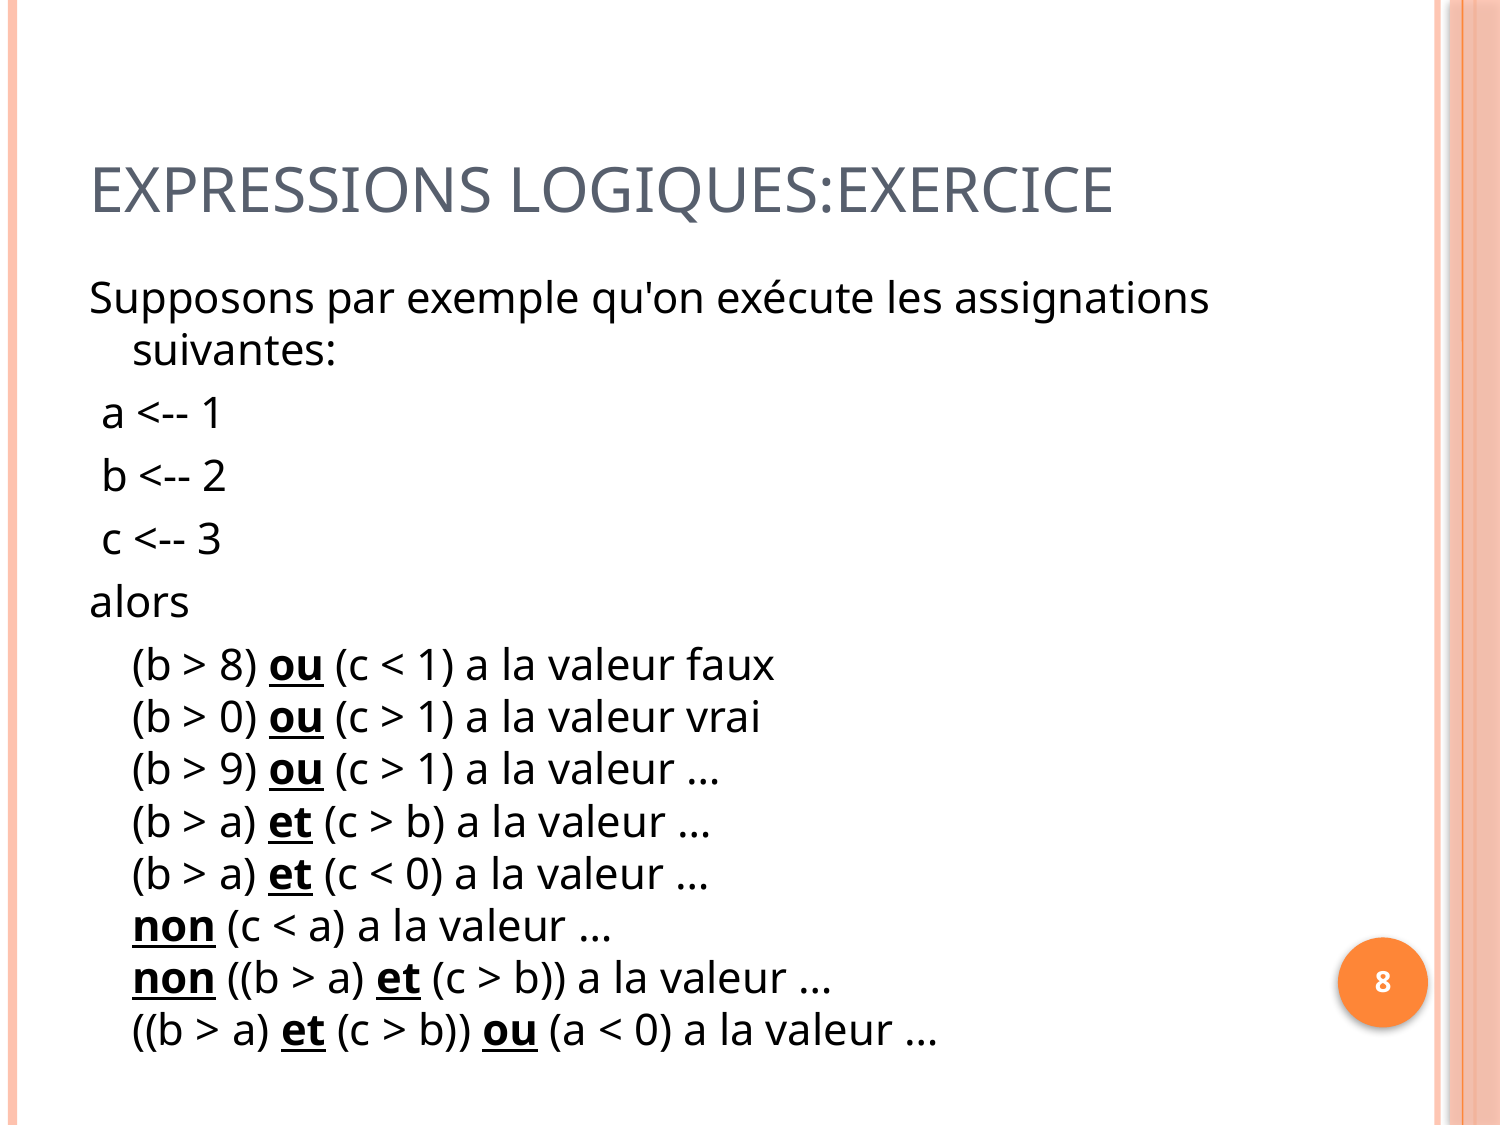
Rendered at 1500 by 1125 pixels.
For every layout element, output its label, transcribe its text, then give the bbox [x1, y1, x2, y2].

title Expressions logiques:Exercice [75, 45, 1300, 233]
slide_number 8 [1333, 940, 1434, 1027]
list Supposons par exemple qu'on exécute les assignations suivantes: a <-- 1 b <-- 2 c <-- 3 alors (b > 8) ou (c < 1) a la valeur faux (b > 0) ou (c > 1) a la valeur vrai (b > 9) ou (c > 1) a la valeur … (b > a) et (c > b) a la valeur … (b > a) et (c < 0) a la valeur … non (c < a) a la valeur … non ((b > a) et (c > b)) a la valeur … ((b > a) et (c > b)) ou (a < 0) a la valeur … [75, 262, 1300, 1062]
